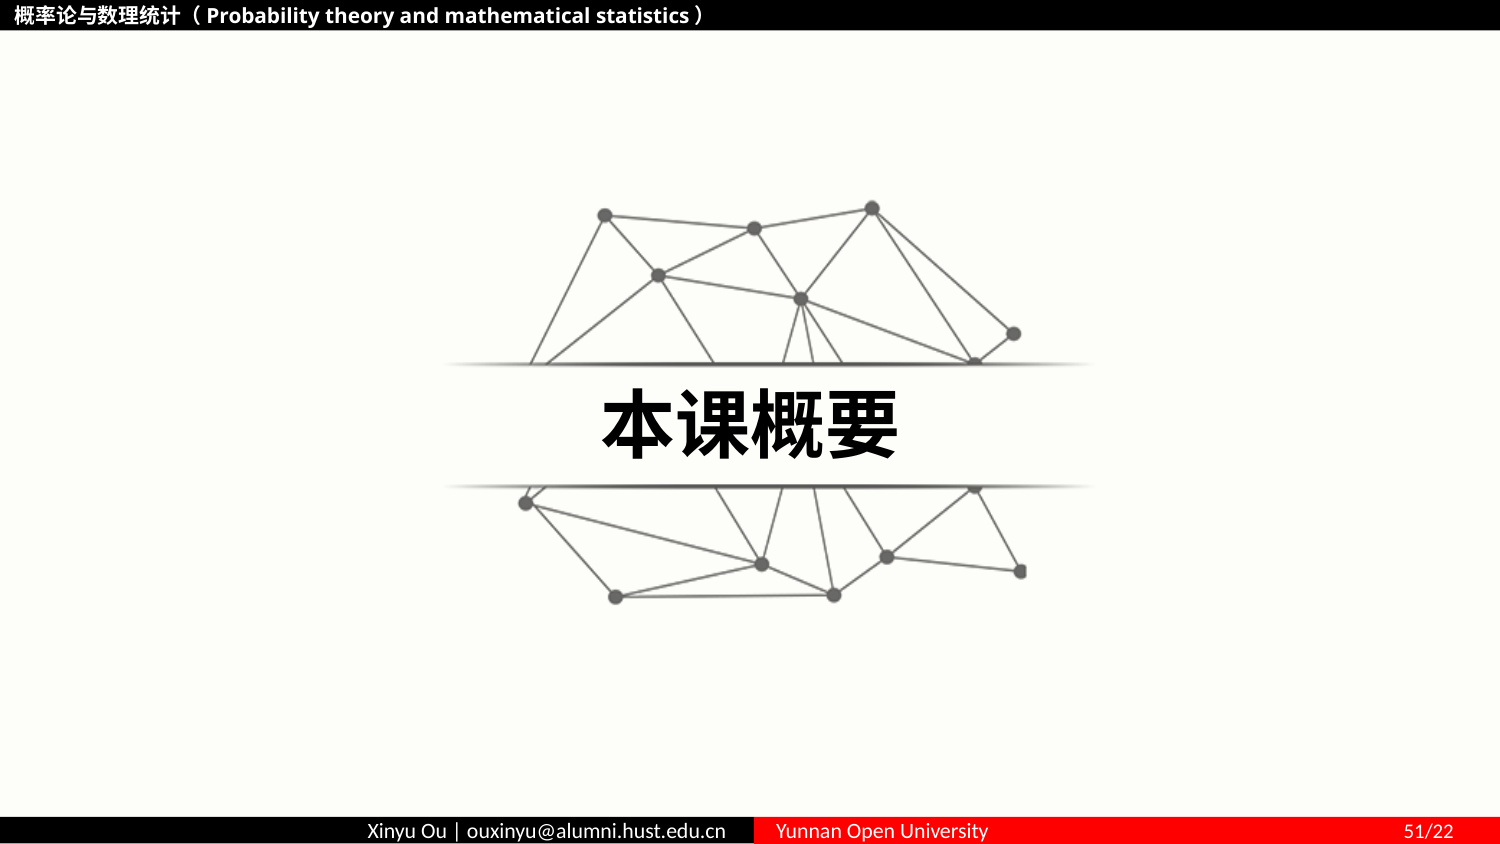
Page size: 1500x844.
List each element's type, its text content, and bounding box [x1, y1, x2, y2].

picture [342, 469, 1158, 667]
list 本课概要 [0, 377, 1500, 469]
picture [342, 177, 1158, 377]
